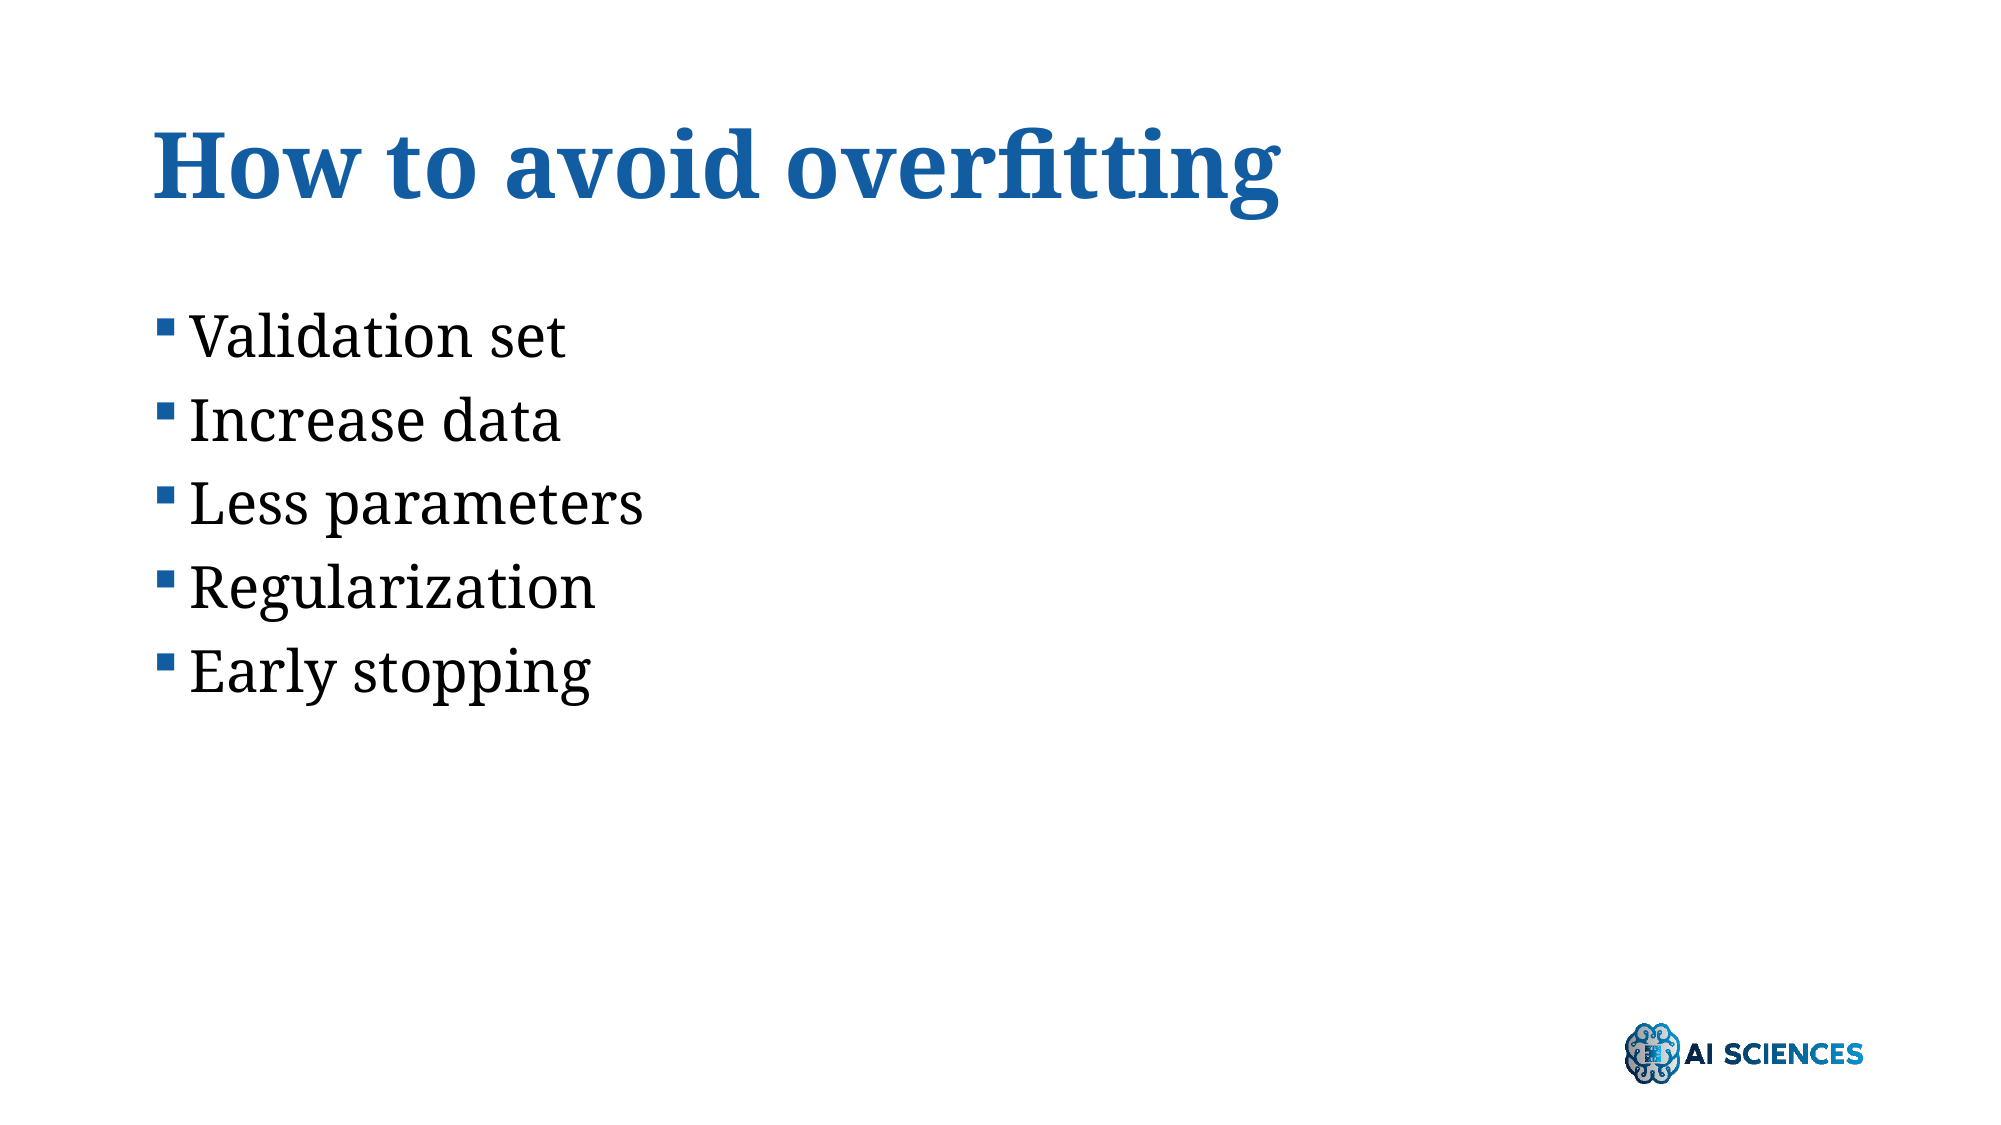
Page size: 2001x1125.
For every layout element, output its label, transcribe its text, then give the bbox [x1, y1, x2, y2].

picture [1625, 1023, 1863, 1084]
picture [1854, 1048, 1863, 1053]
picture [1657, 1027, 1667, 1038]
list Validation set Increase data Less parameters Regularization Early stopping [137, 299, 1863, 1014]
title How to avoid overfitting [137, 59, 1863, 278]
picture [1669, 1060, 1676, 1070]
